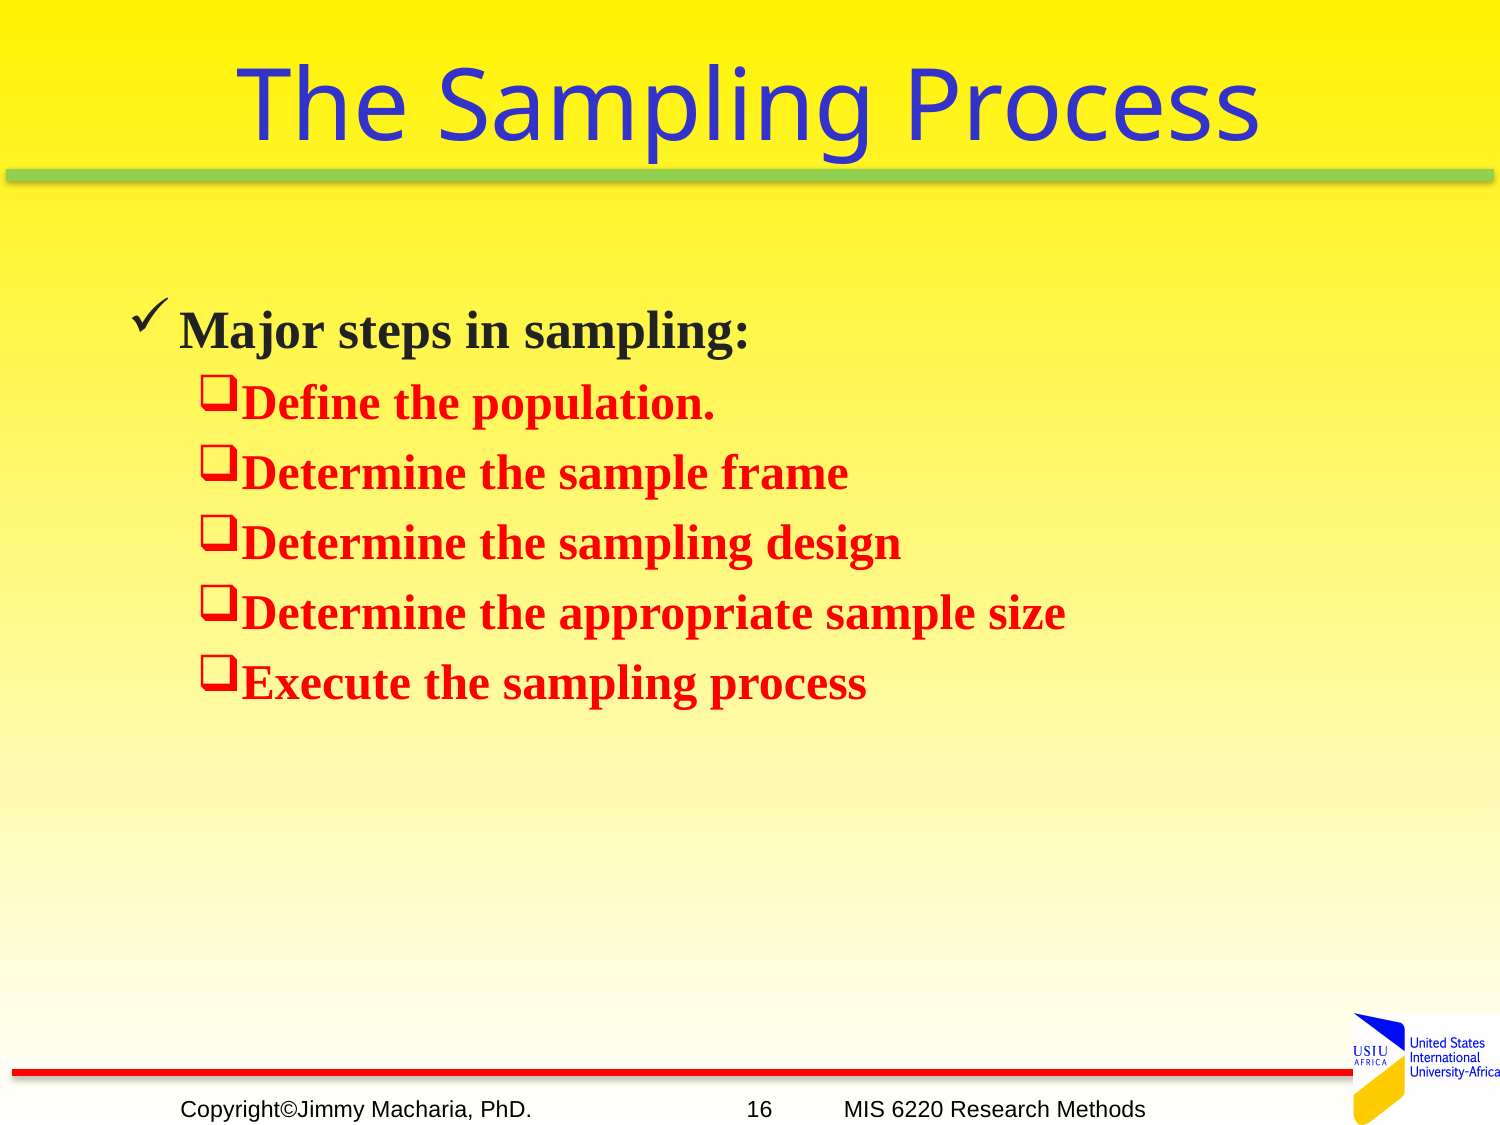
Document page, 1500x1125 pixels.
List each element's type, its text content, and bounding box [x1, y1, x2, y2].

list Major steps in sampling: Define the population. Determine the sample frame Determine the sampling design Determine the appropriate sample size Execute the sampling process [112, 287, 1400, 975]
title The Sampling Process [12, 24, 1488, 175]
picture [1353, 1013, 1500, 1125]
